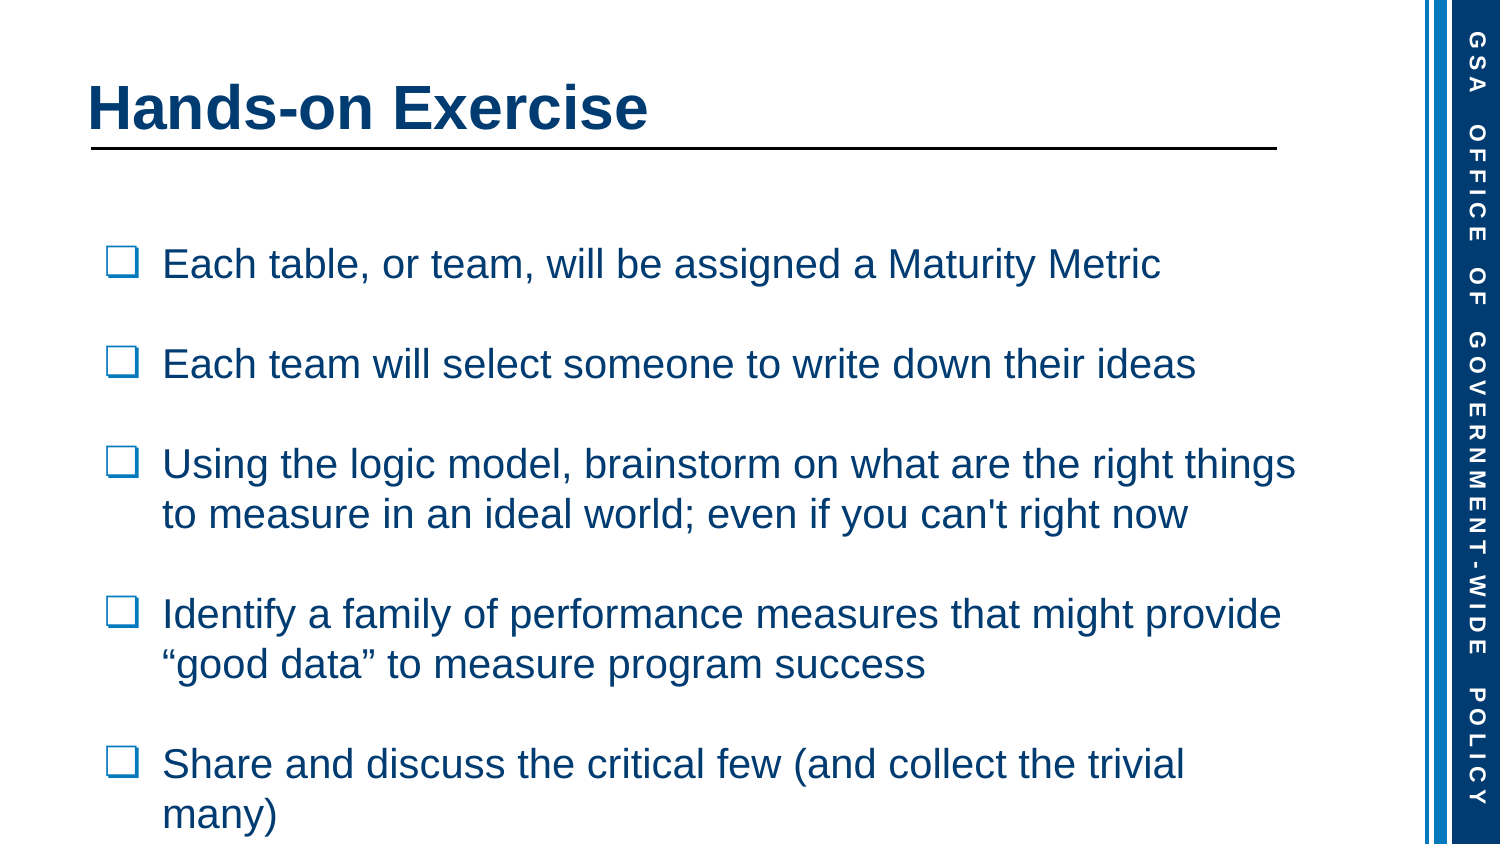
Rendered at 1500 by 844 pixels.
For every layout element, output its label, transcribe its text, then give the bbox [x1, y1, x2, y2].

title Hands-on Exercise [72, 12, 1390, 158]
list Each table, or team, will be assigned a Maturity Metric Each team will select someone to write down their ideas Using the logic model, brainstorm on what are the right things to measure in an ideal world; even if you can't right now Identify a family of performance measures that might provide “good data” to measure program success Share and discuss the critical few (and collect the trivial many) [72, 222, 1328, 503]
